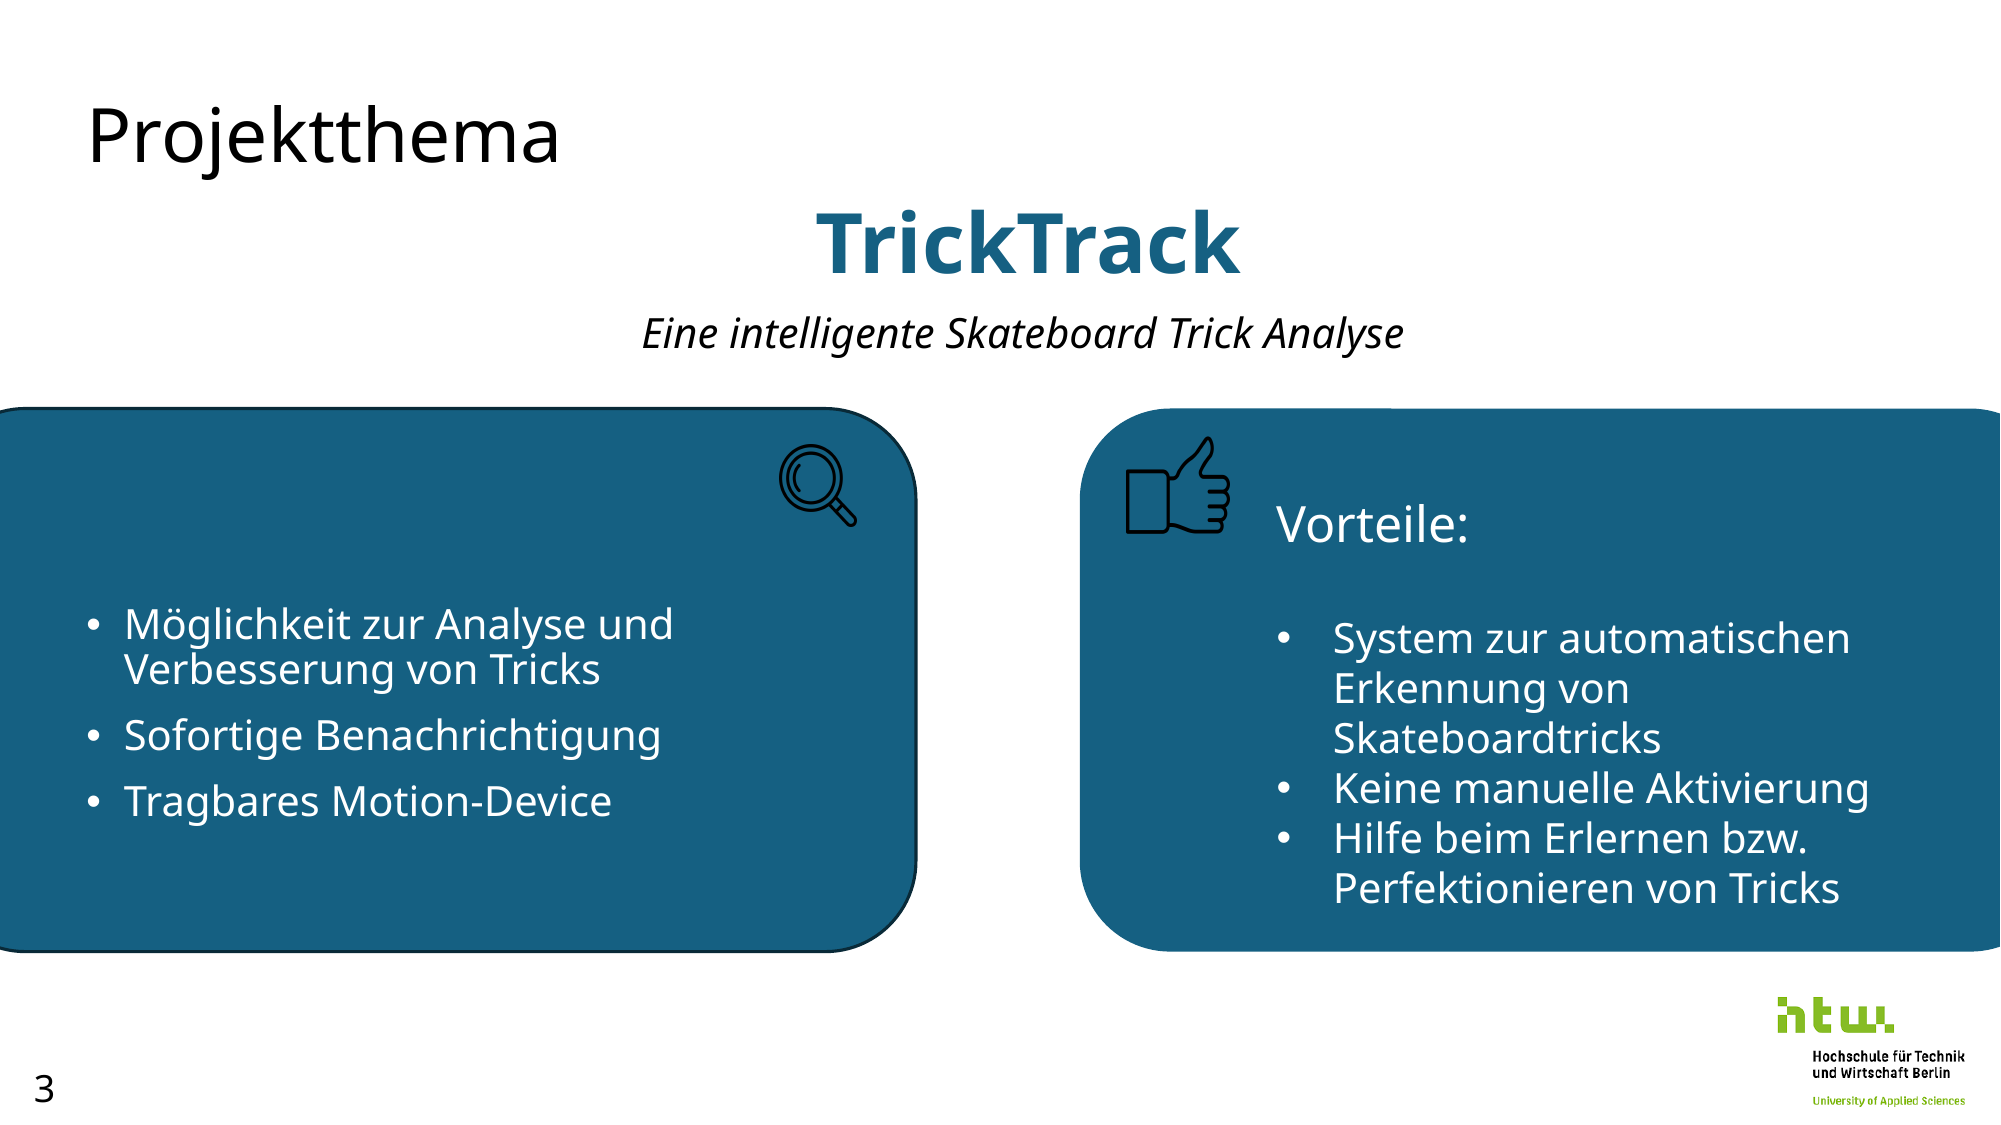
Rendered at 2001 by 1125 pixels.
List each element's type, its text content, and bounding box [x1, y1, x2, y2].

text_box TrickTrack Eine intelligente Skateboard Trick Analyse [425, 194, 1632, 366]
picture [1125, 422, 1231, 549]
text_box 3 [18, 1057, 204, 1118]
picture [1742, 978, 2000, 1123]
list Möglichkeit zur Analyse und Verbesserung von Tricks Sofortige Benachrichtigung Tragbares Motion-Device [71, 525, 822, 801]
text_box Vorteile: System zur automatischen Erkennung von Skateboardtricks Keine manuelle Aktivierung Hilfe beim Erlernen bzw. Perfektionieren von Tricks [1261, 484, 1923, 920]
picture [779, 444, 858, 527]
text_box [1078, 406, 2000, 954]
title Projektthema [71, 29, 1797, 247]
text_box [0, 406, 918, 954]
